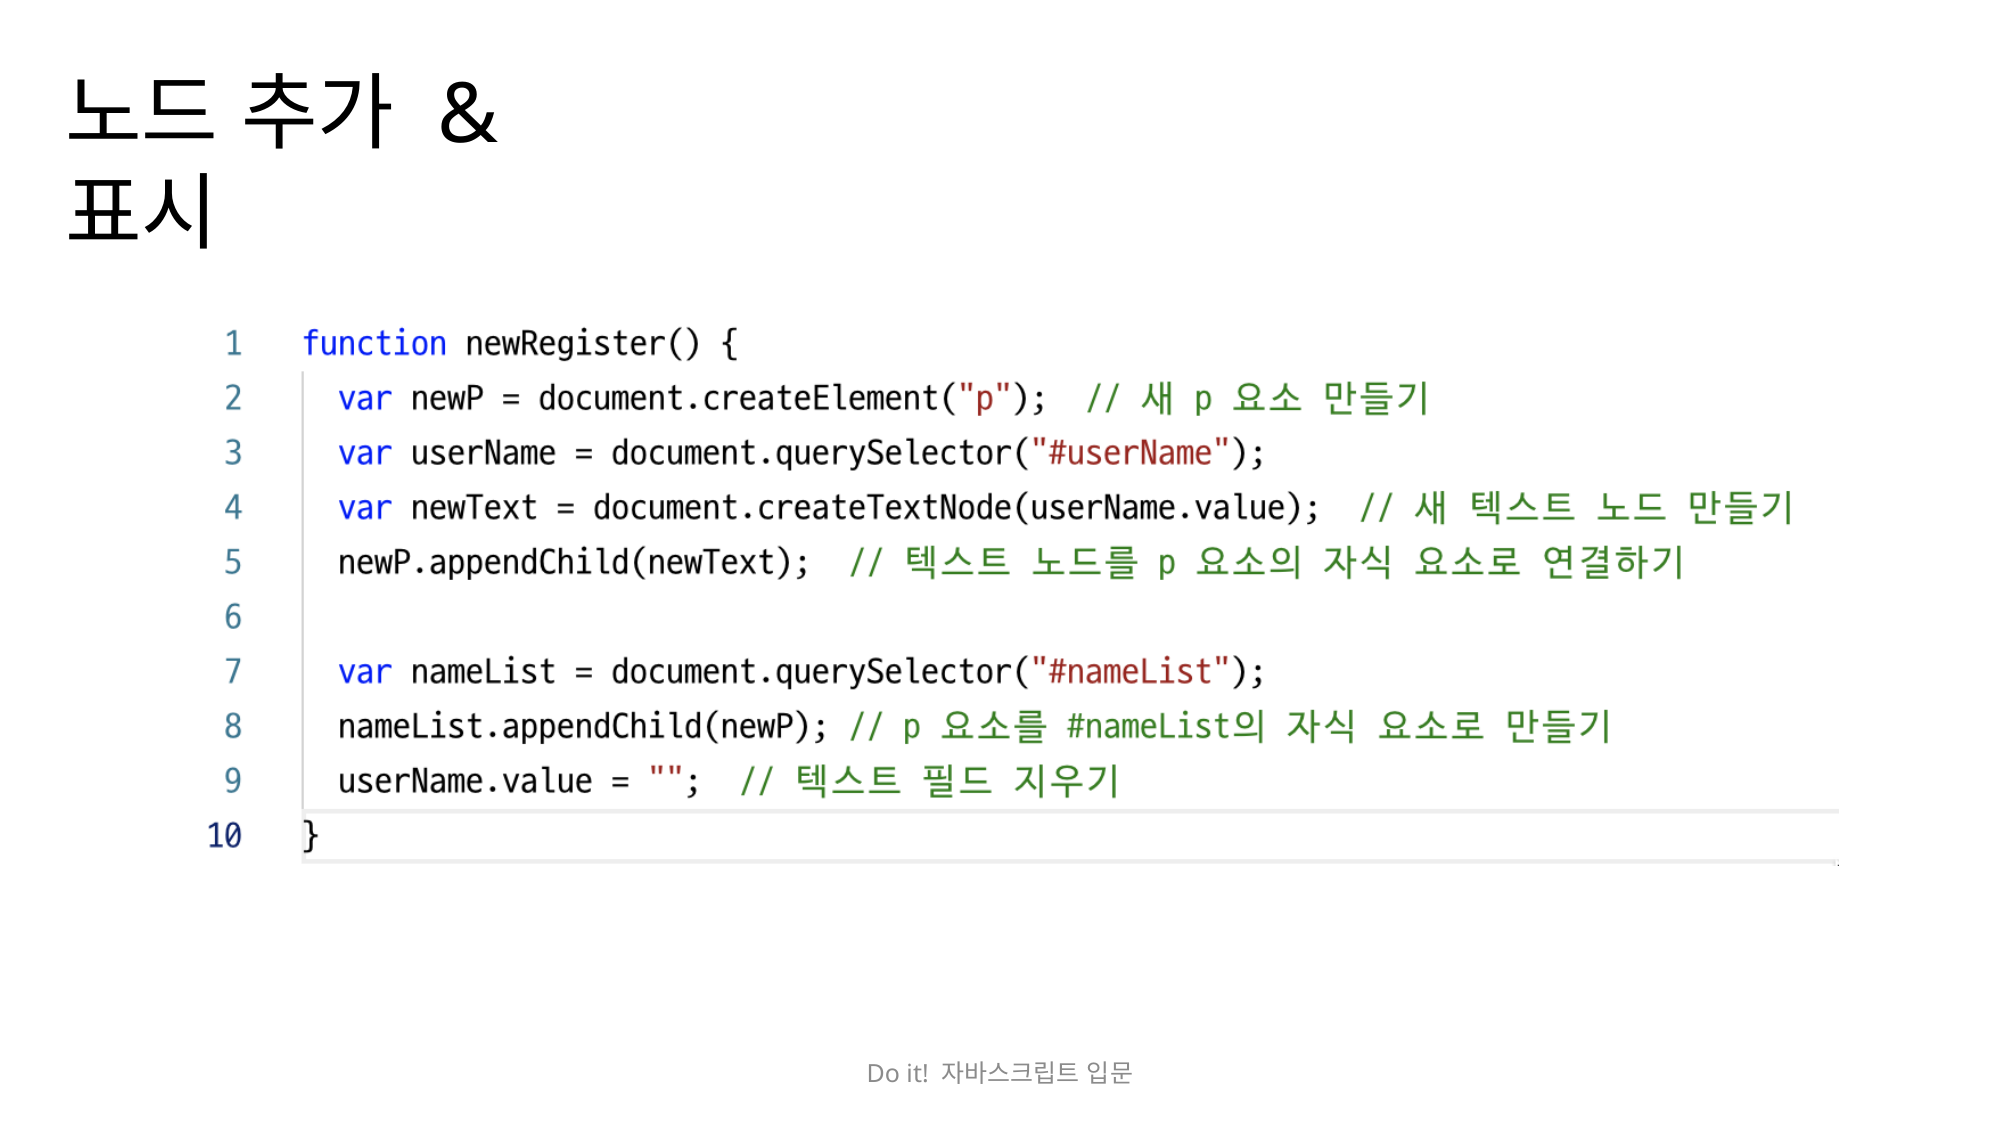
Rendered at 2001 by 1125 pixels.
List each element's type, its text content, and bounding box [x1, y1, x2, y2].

footer Do it! 자바스크립트 입문 [662, 1042, 1338, 1103]
picture [190, 319, 1839, 866]
text_box 노드 추가 & 표시 [50, 52, 682, 267]
